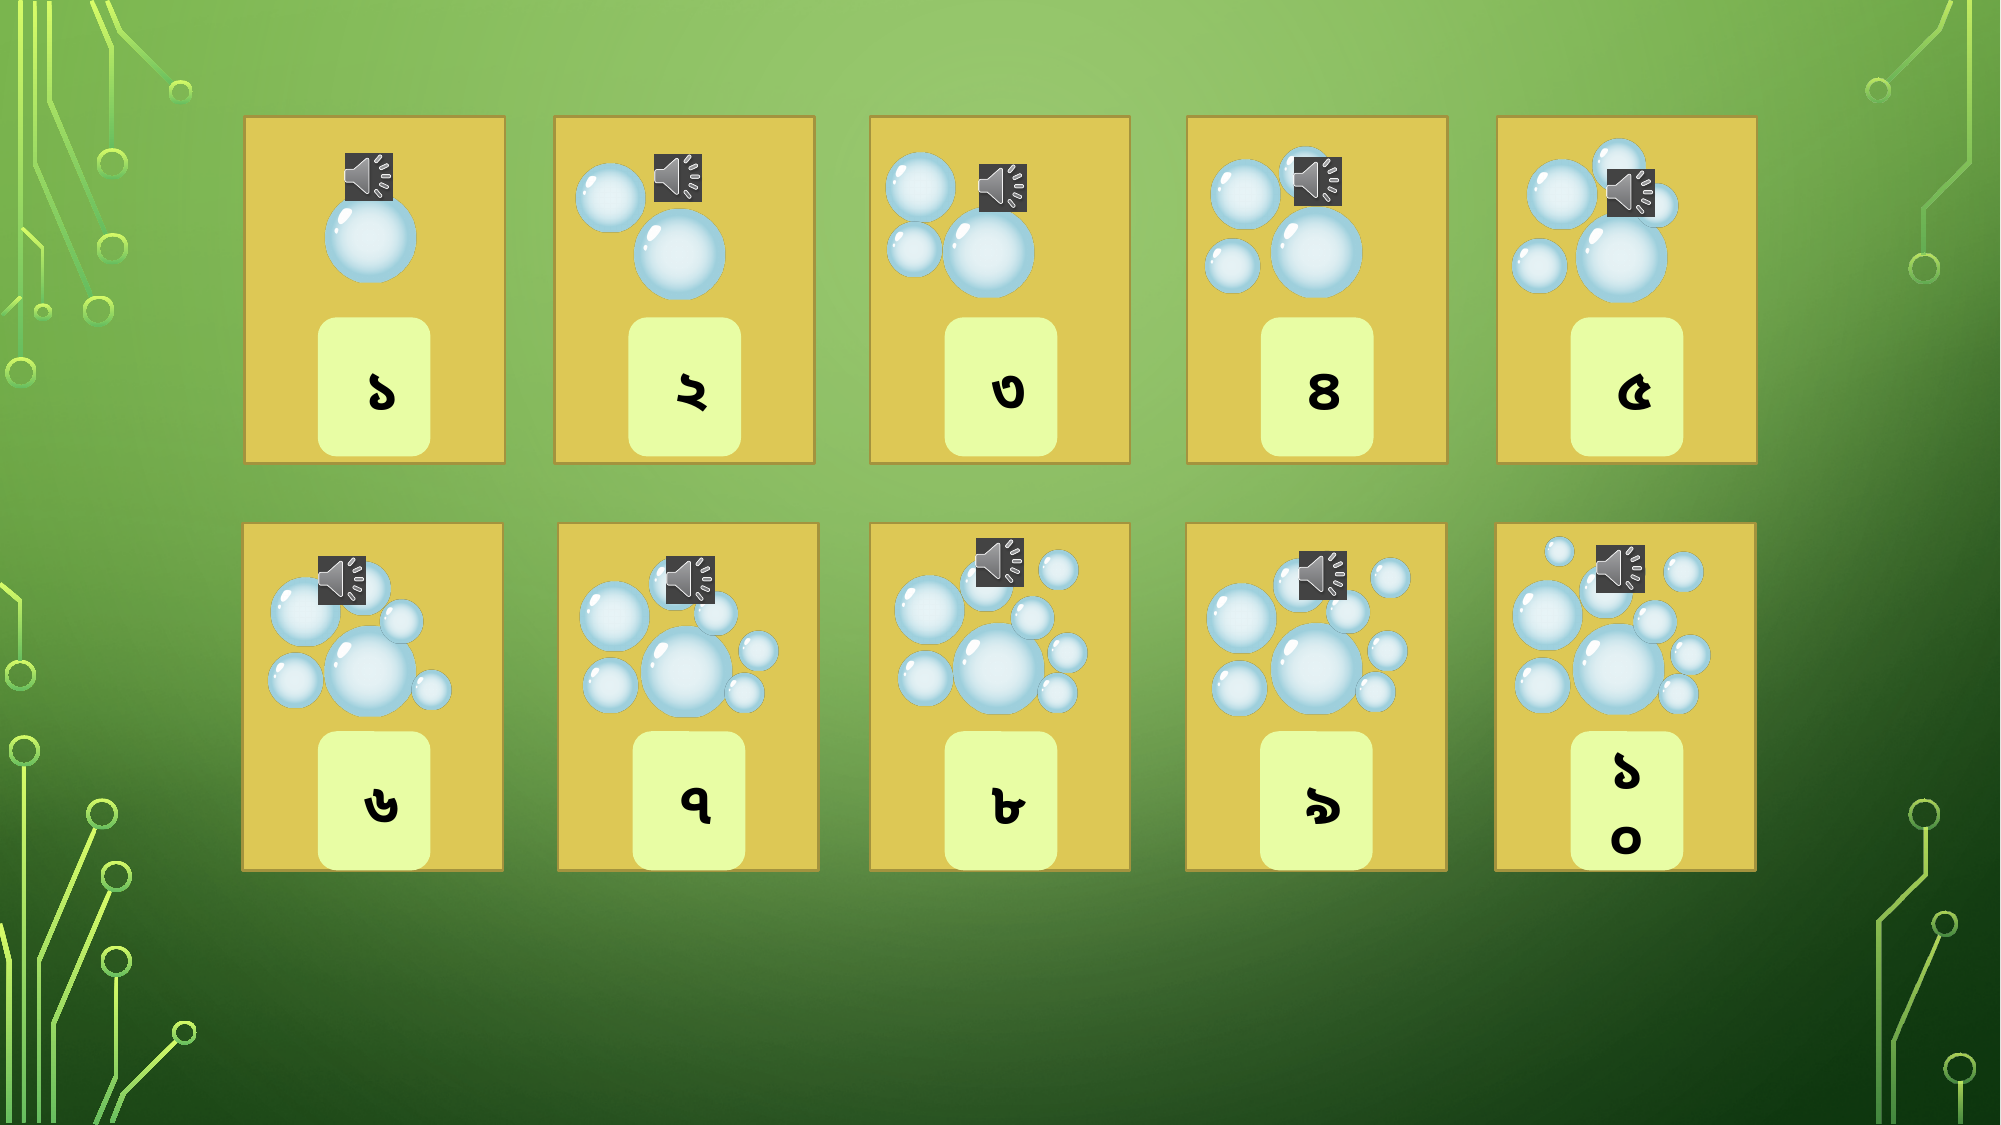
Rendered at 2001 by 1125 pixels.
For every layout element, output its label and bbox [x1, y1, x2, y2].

picture [1201, 547, 1414, 726]
picture [574, 551, 782, 729]
text_box [242, 116, 1758, 871]
picture [1201, 140, 1369, 310]
picture [1507, 132, 1682, 315]
picture [263, 555, 455, 729]
picture [570, 152, 732, 312]
picture [1507, 532, 1714, 727]
picture [318, 151, 423, 294]
picture [889, 537, 1091, 726]
picture [880, 144, 1041, 310]
